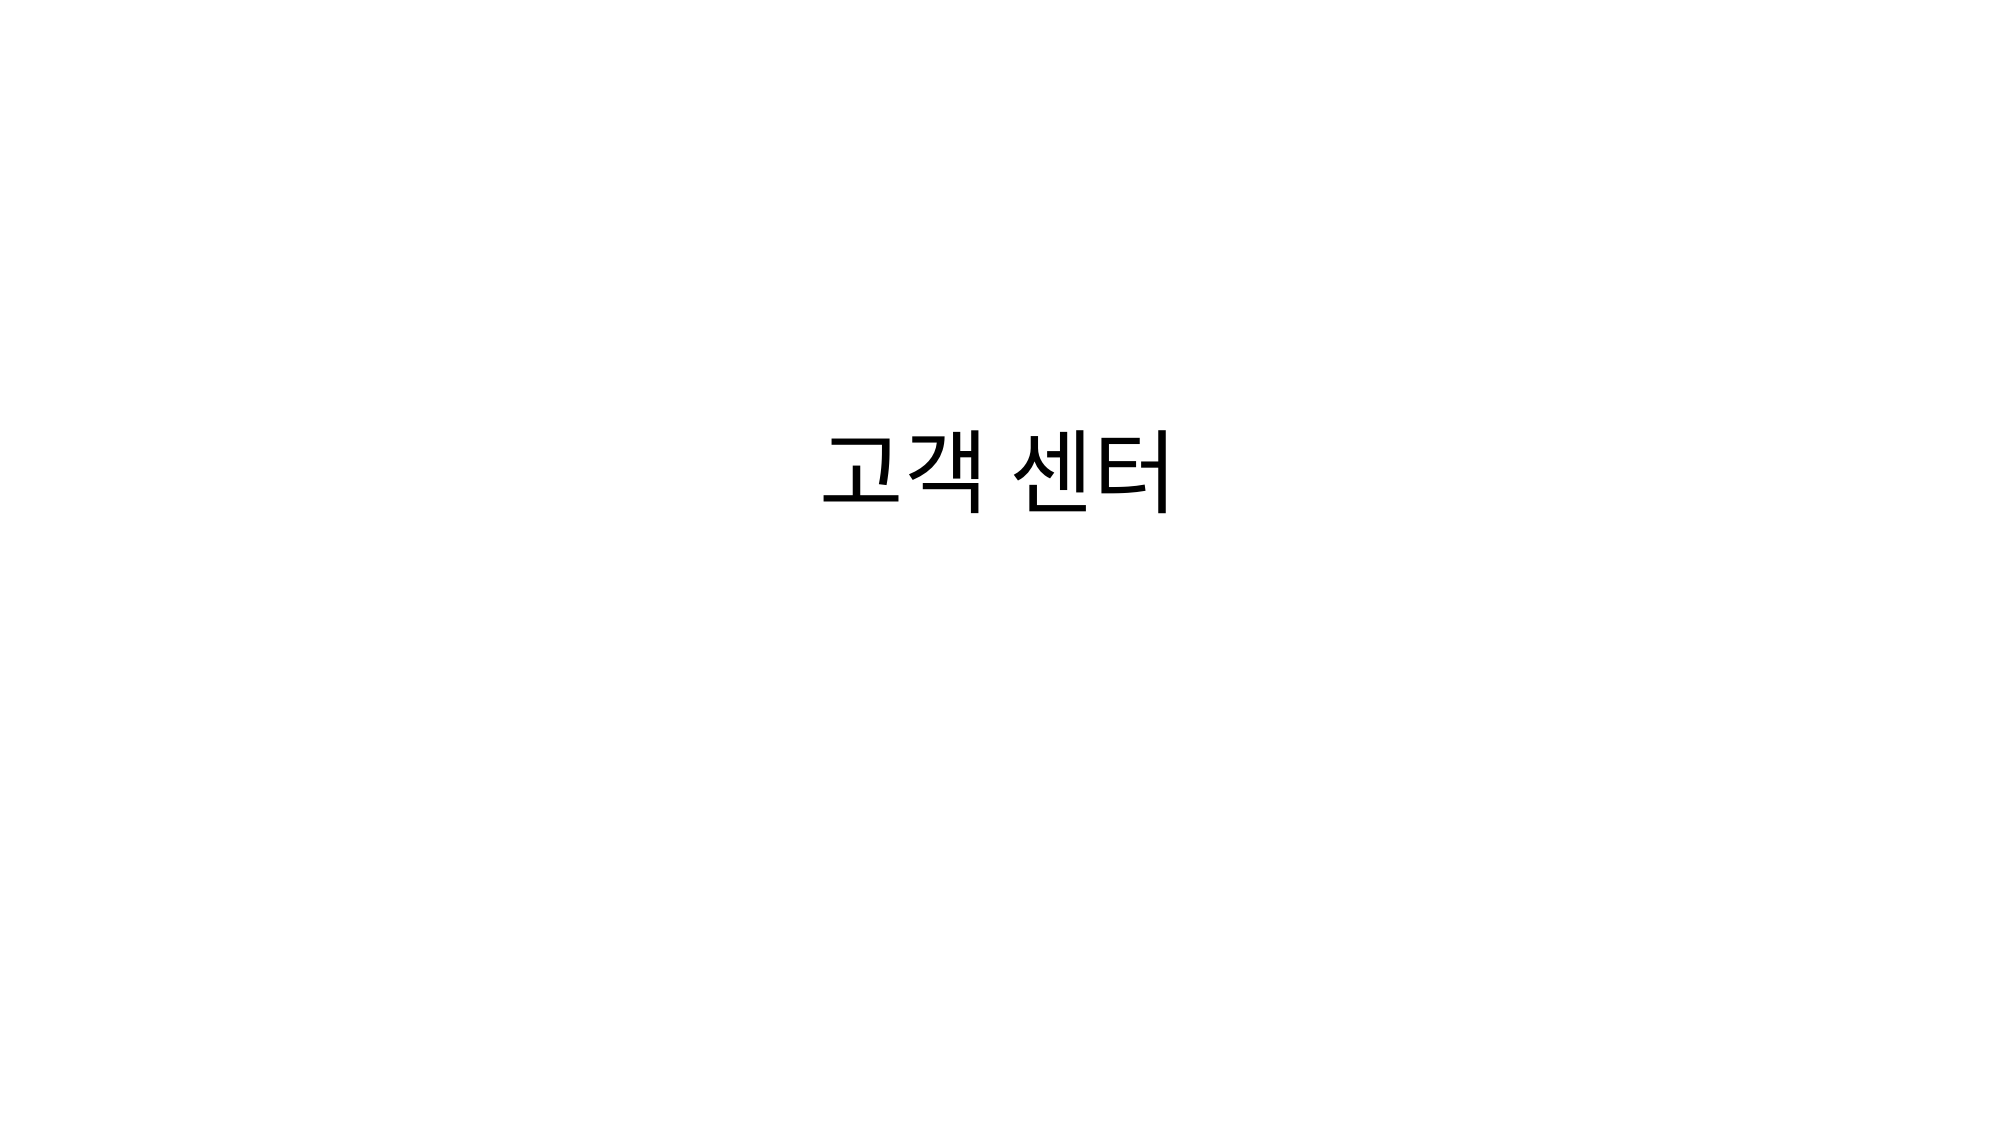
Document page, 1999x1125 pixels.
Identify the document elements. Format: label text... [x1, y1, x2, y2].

title 고객 센터 [149, 348, 1850, 591]
